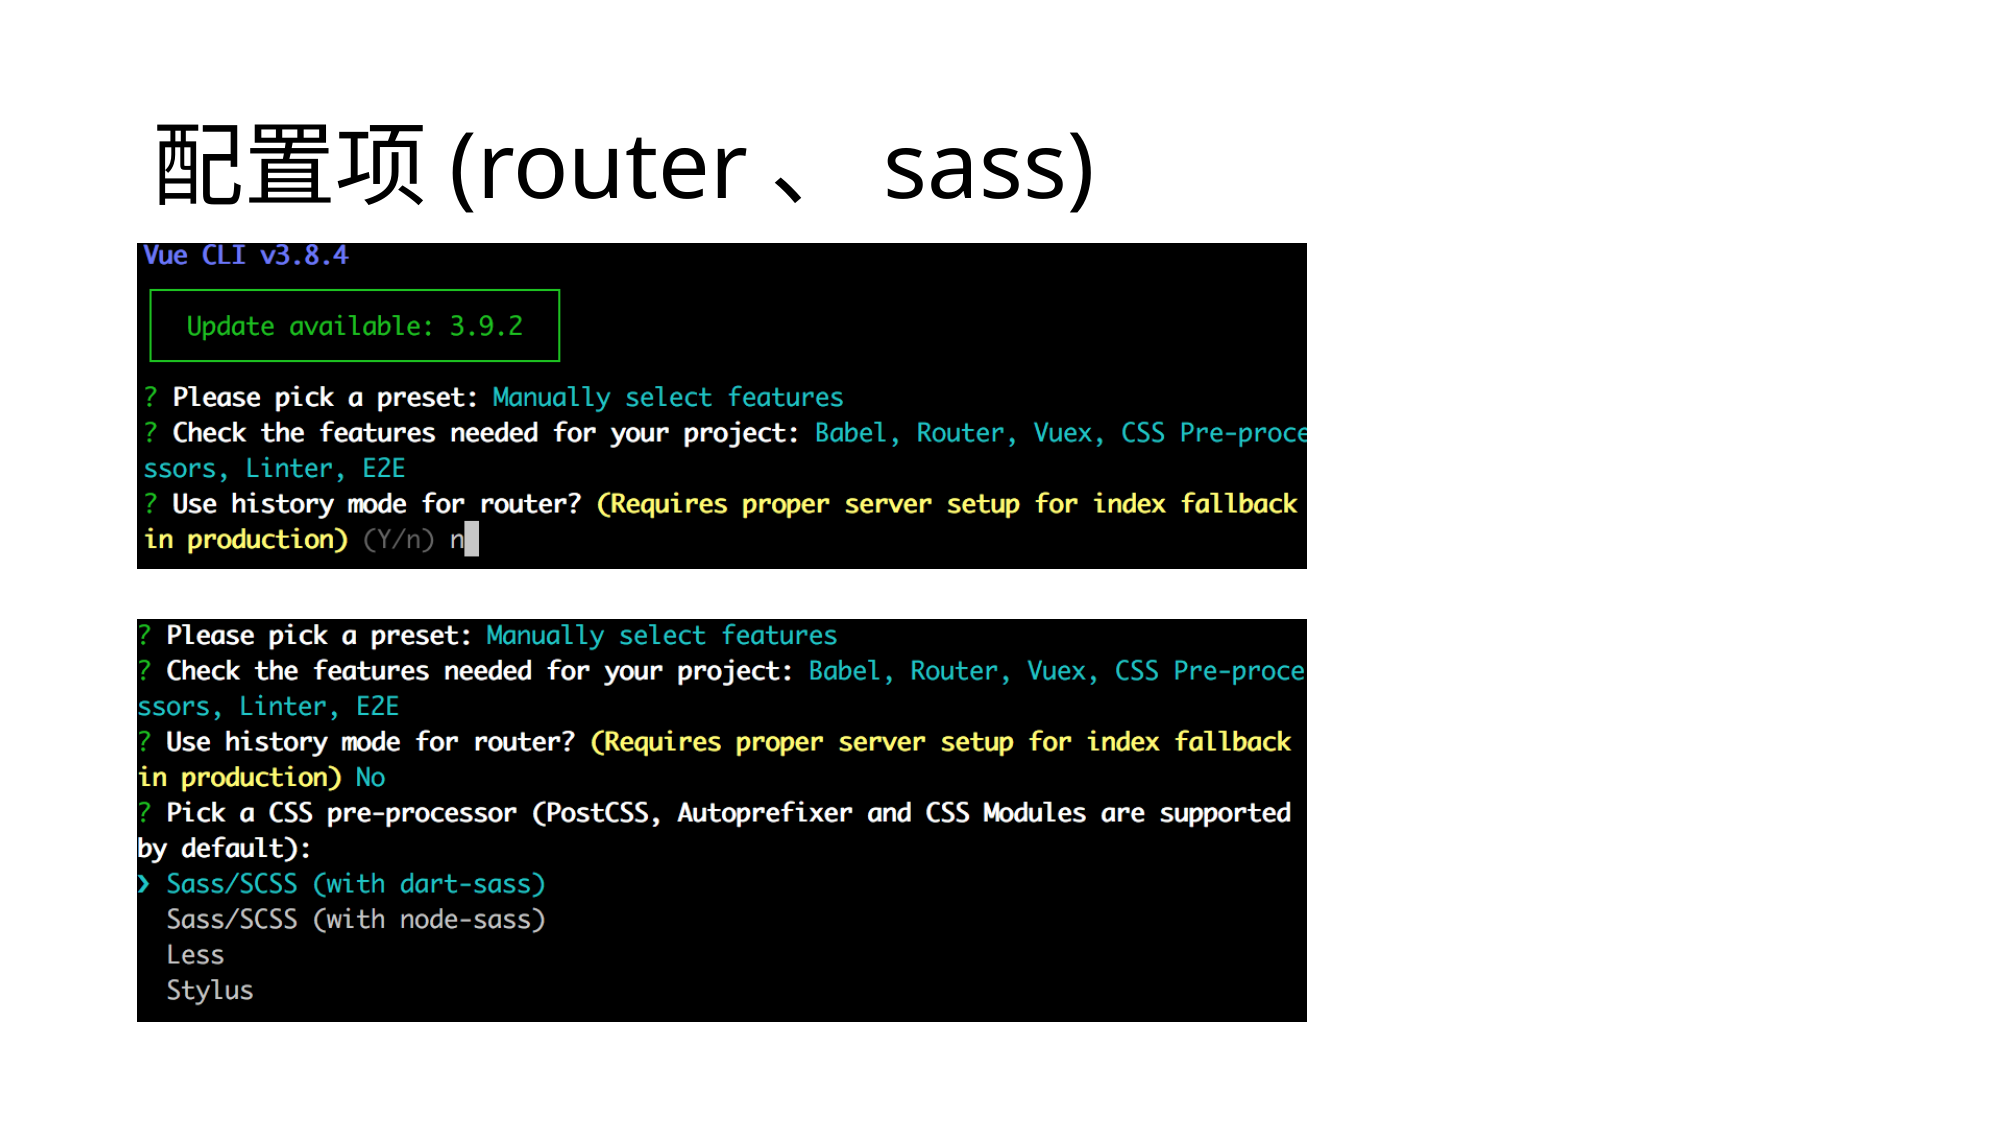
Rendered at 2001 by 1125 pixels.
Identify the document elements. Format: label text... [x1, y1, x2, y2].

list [137, 243, 1307, 569]
picture [137, 619, 1307, 1022]
title 配置项(router、sass) [137, 59, 1863, 278]
